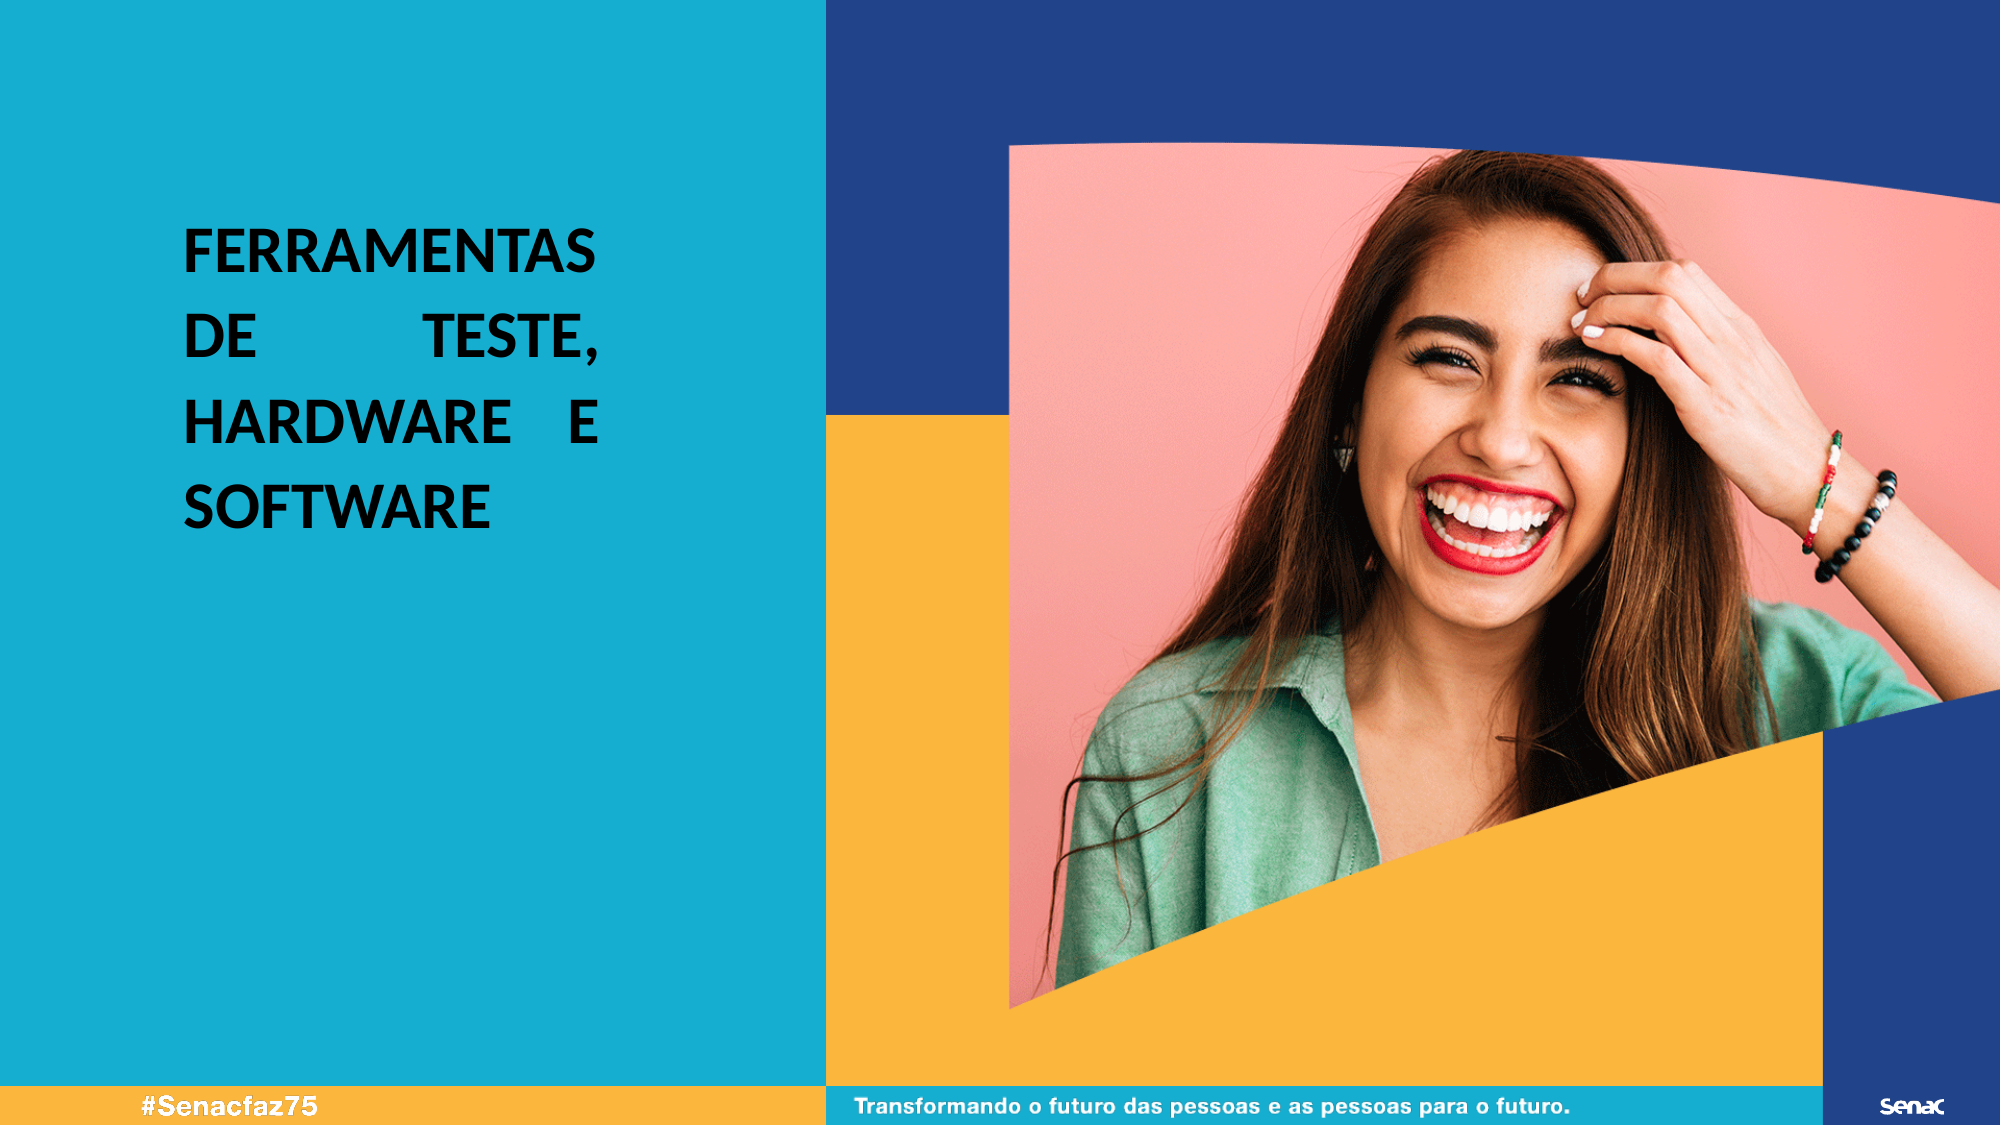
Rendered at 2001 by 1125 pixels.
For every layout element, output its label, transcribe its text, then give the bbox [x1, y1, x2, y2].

text_box FERRAMENTAS DE TESTE, HARDWARE E SOFTWARE [169, 192, 616, 550]
picture [0, 0, 2000, 1125]
